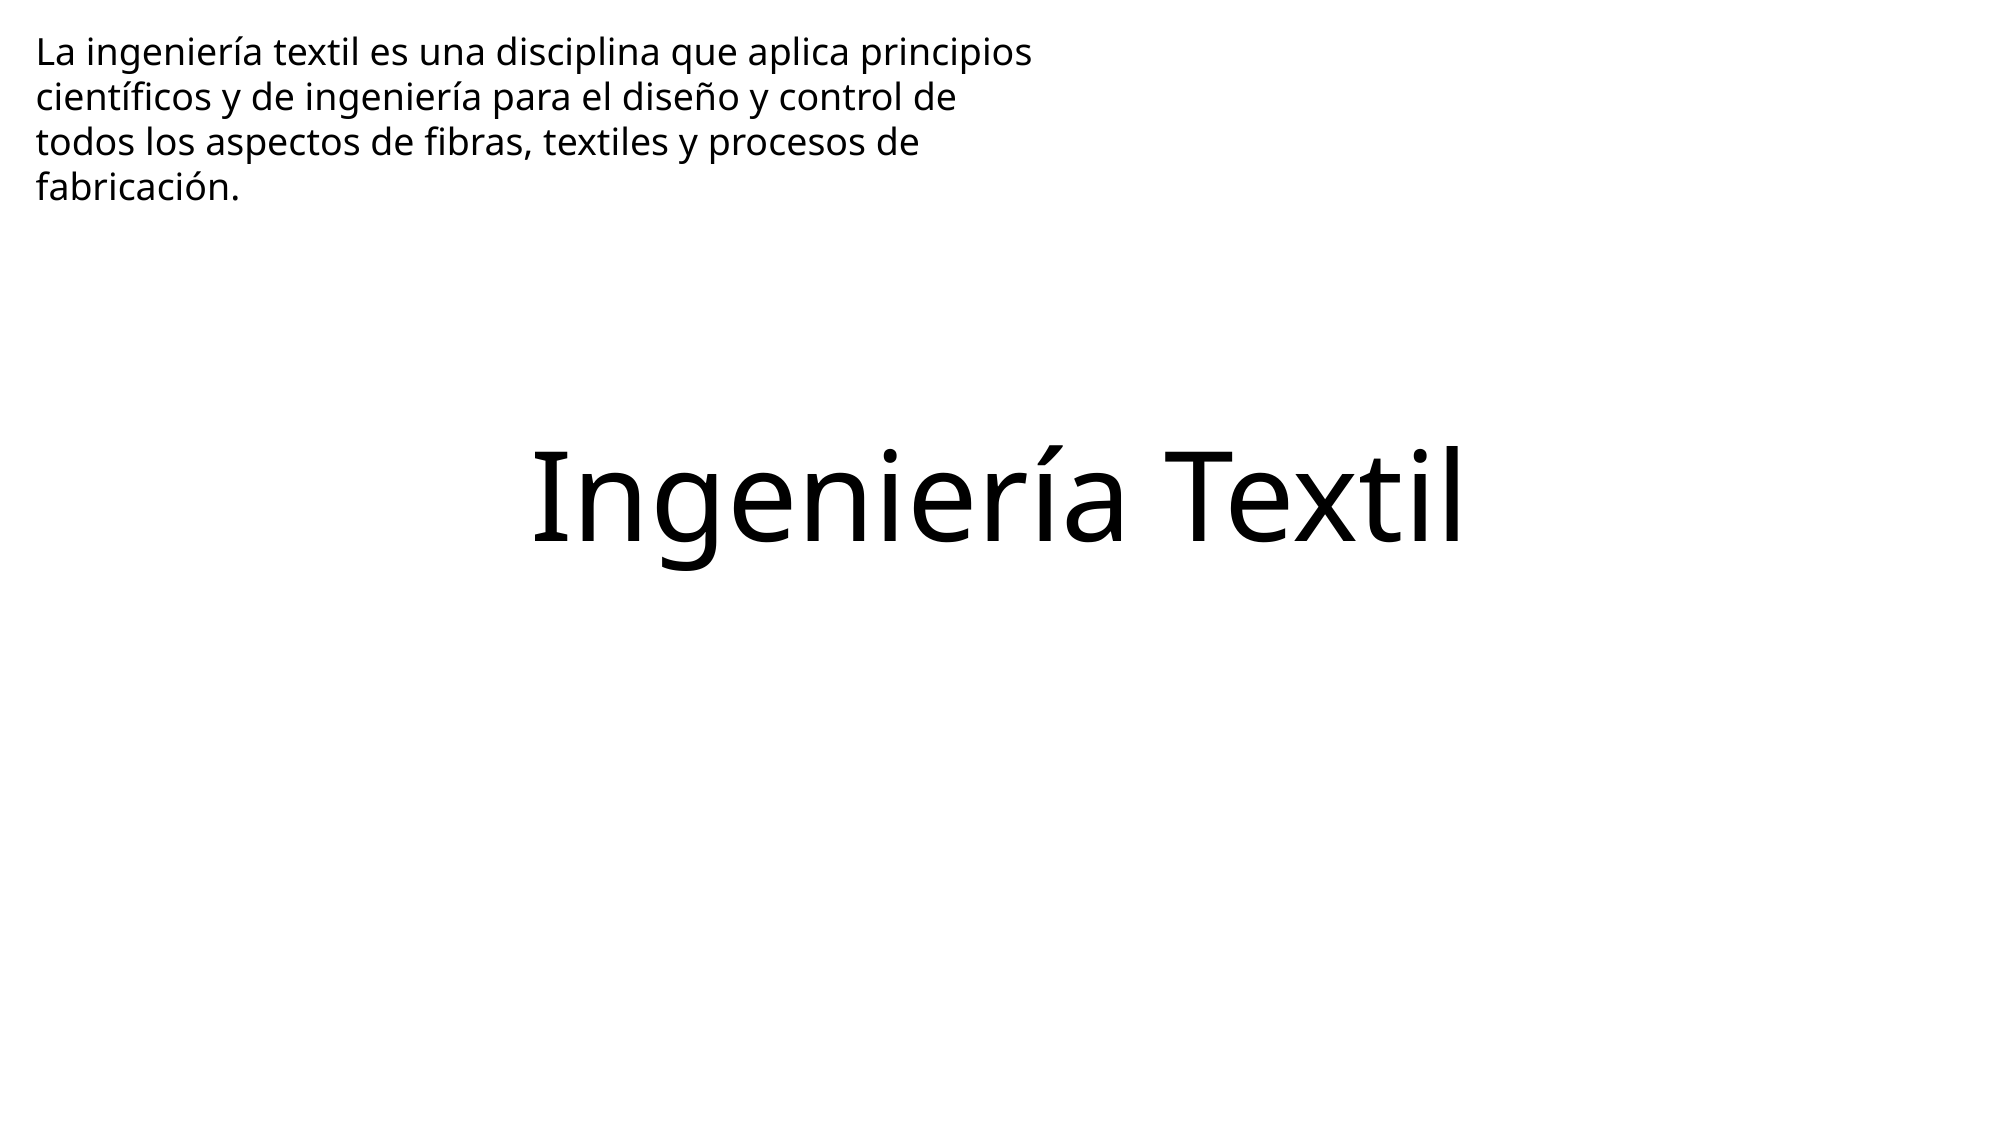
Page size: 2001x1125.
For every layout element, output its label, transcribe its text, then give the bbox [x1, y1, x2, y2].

title Ingeniería Textil [249, 184, 1750, 576]
text_box La ingeniería textil es una disciplina que aplica principios científicos y de ingeniería para el diseño y control de todos los aspectos de fibras, textiles y procesos de fabricación. [20, 20, 1063, 216]
